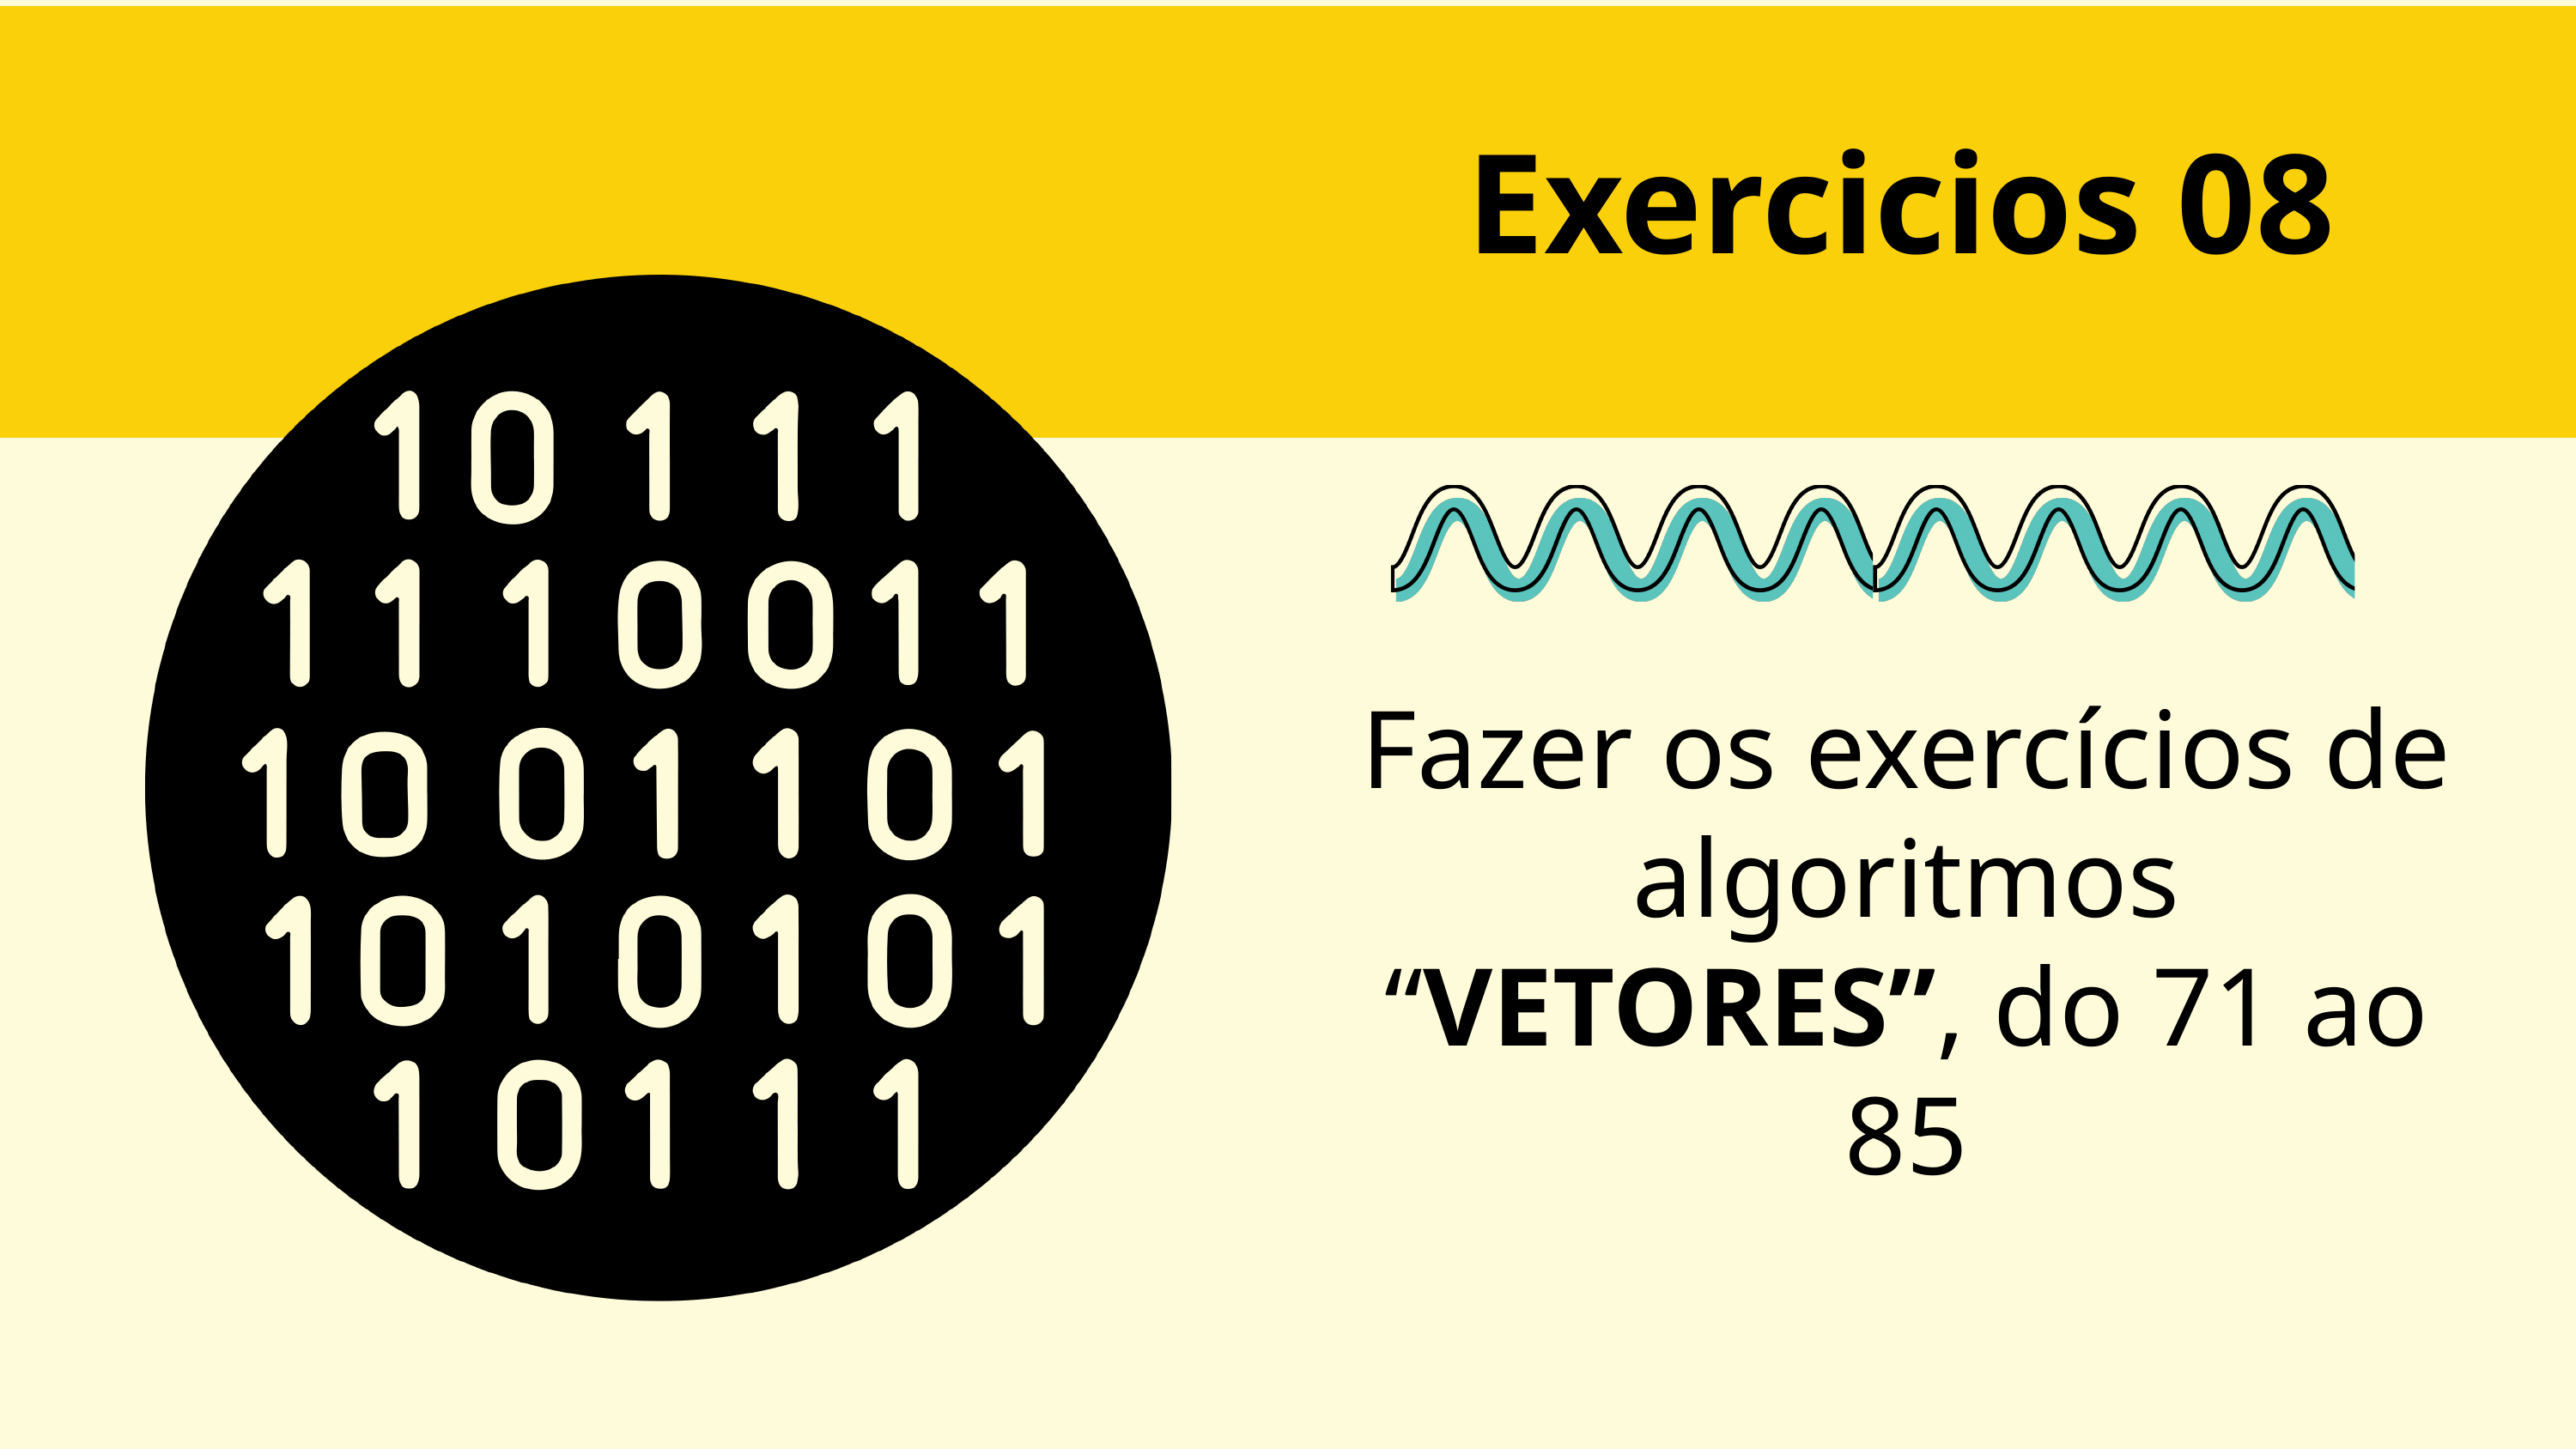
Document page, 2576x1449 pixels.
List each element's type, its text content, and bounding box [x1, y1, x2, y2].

text_box Fazer os exercícios de algoritmos “VETORES”, do 71 ao 85 [1341, 681, 2472, 1197]
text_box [144, 273, 1172, 1304]
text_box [0, 5, 2576, 439]
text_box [1390, 484, 2355, 602]
